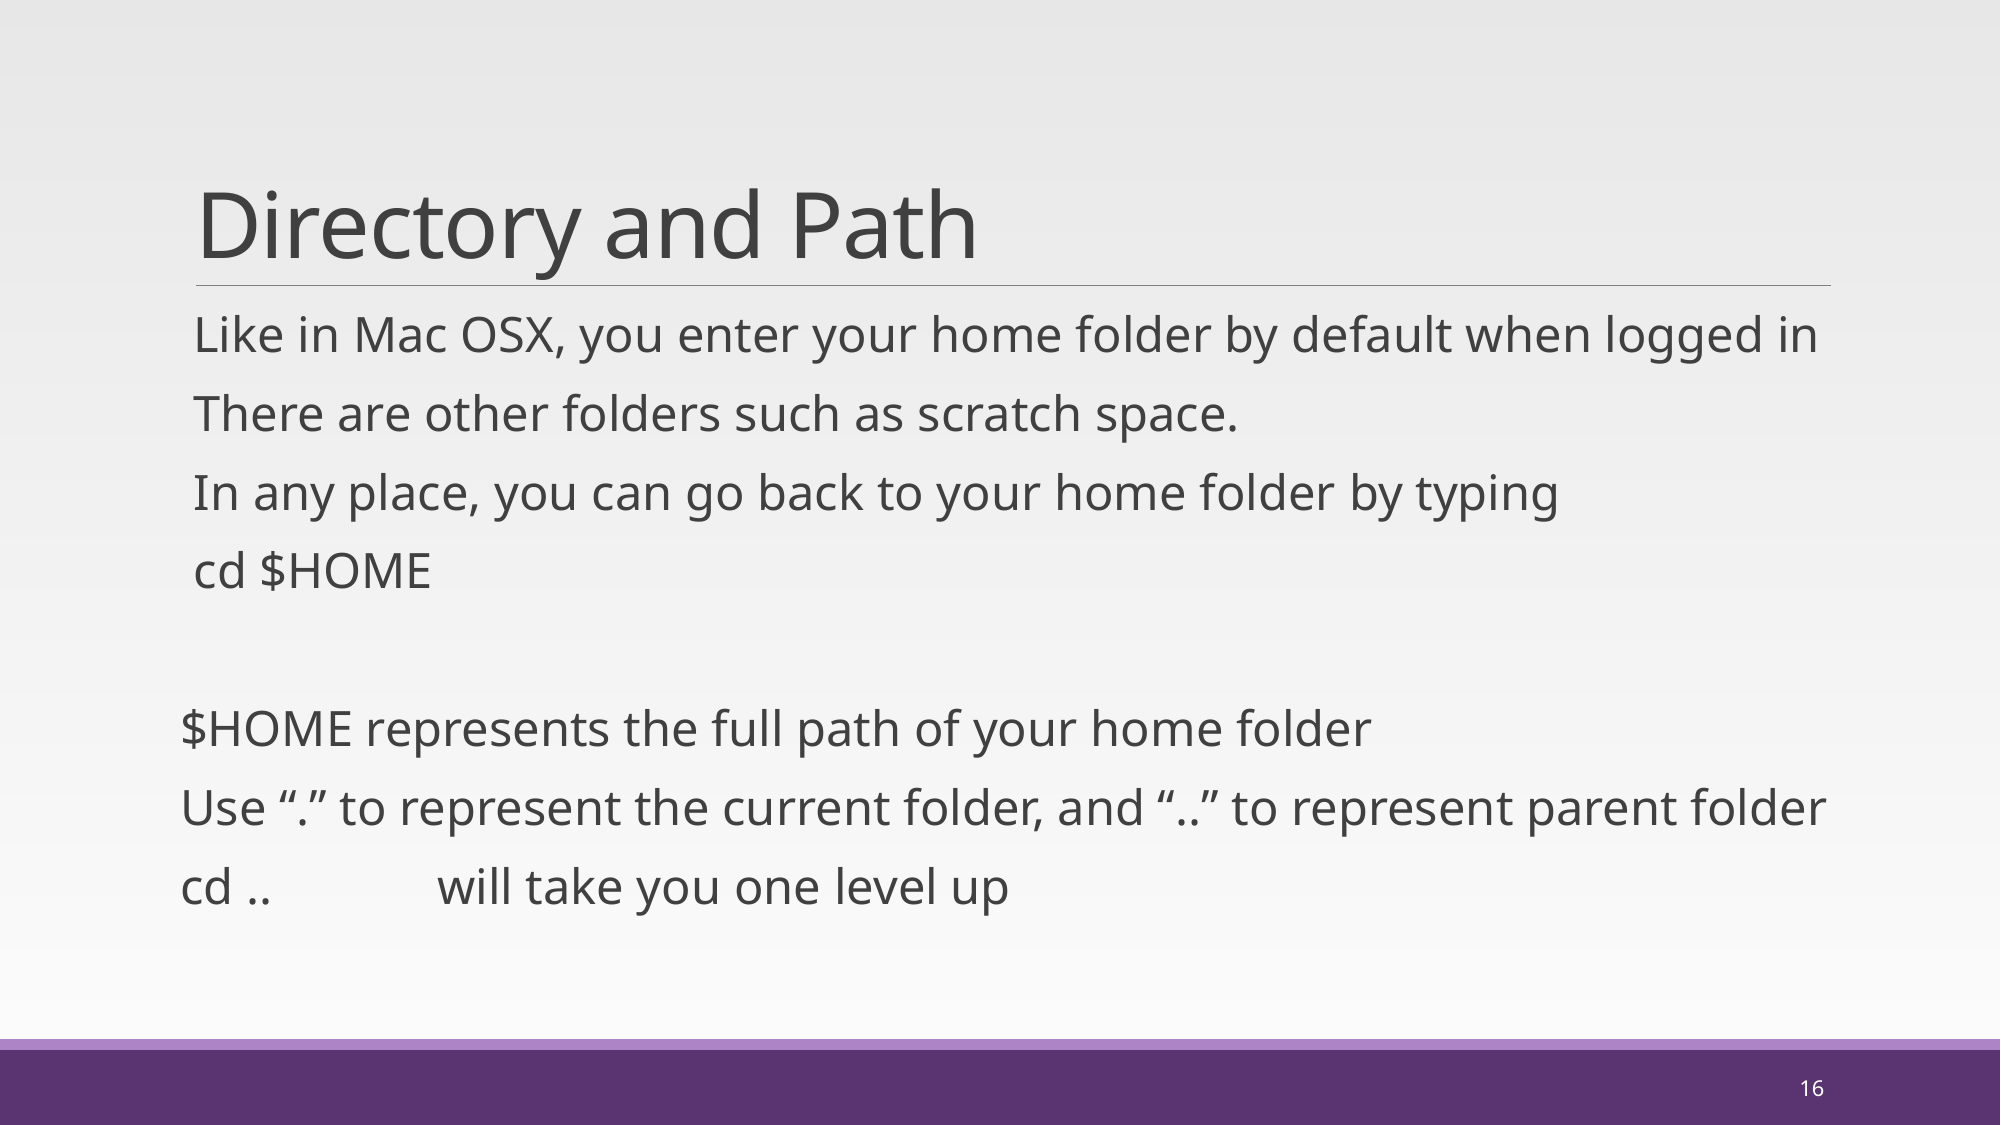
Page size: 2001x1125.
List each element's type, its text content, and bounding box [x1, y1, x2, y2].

title Directory and Path [180, 47, 1830, 285]
list Like in Mac OSX, you enter your home folder by default when logged in There are other folders such as scratch space. In any place, you can go back to your home folder by typing cd $HOME $HOME represents the full path of your home folder Use “.” to represent the current folder, and “..” to represent parent folder cd .. will take you one level up [180, 302, 1830, 963]
slide_number 16 [1624, 1059, 1840, 1120]
